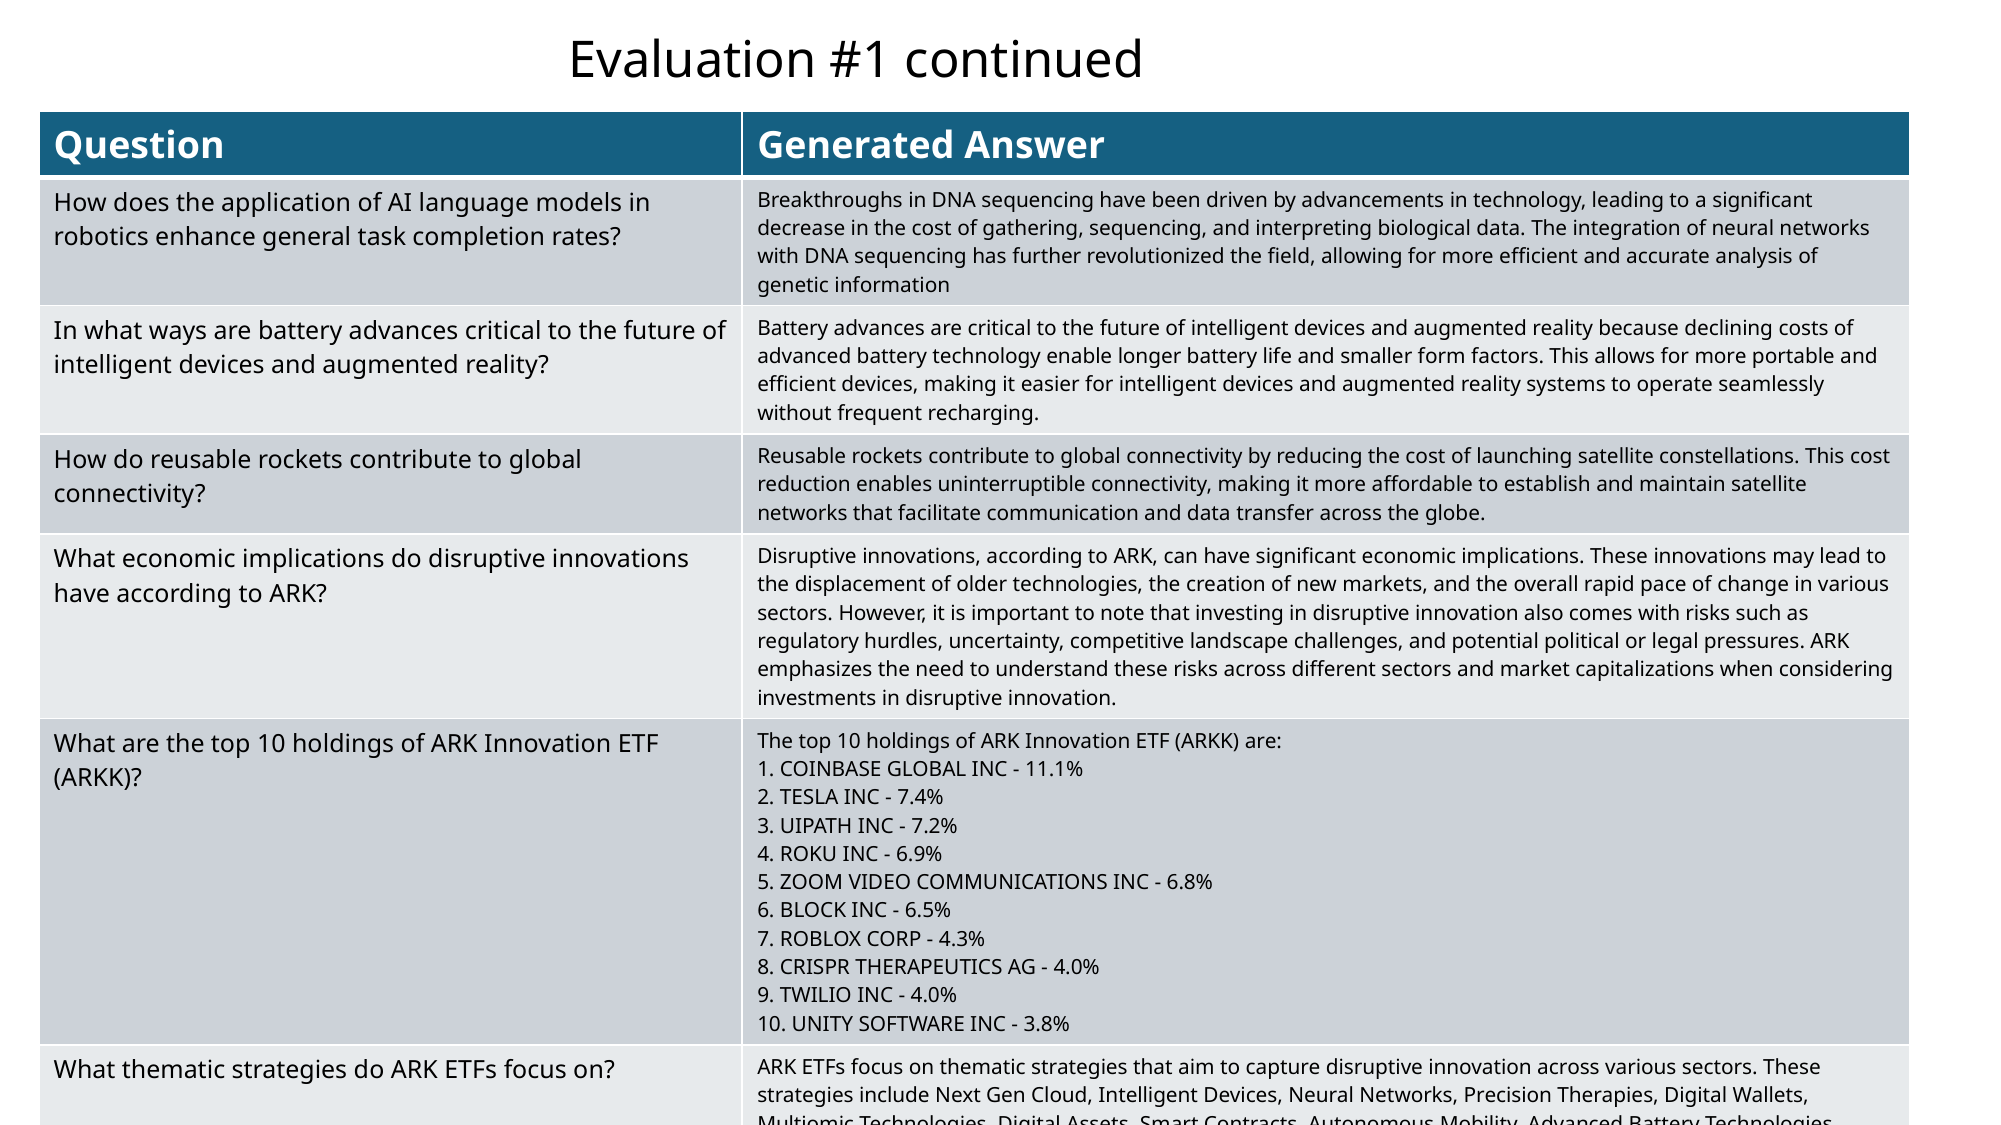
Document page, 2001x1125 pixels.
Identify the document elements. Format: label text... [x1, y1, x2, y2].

table_header Generated Answer [743, 112, 1909, 175]
table_cell What economic implications do disruptive innovations have according to ARK? [40, 535, 741, 718]
table_cell What are the top 10 holdings of ARK Innovation ETF (ARKK)? [40, 719, 741, 1044]
table_cell Battery advances are critical to the future of intelligent devices and augmented reality because declining costs of advanced battery technology enable longer battery life and smaller form factors. This allows for more portable and efficient devices, making it easier for intelligent devices and augmented reality systems to operate seamlessly without frequent recharging. [743, 306, 1909, 433]
table_cell Disruptive innovations, according to ARK, can have significant economic implications. These innovations may lead to the displacement of older technologies, the creation of new markets, and the overall rapid pace of change in various sectors. However, it is important to note that investing in disruptive innovation also comes with risks such as regulatory hurdles, uncertainty, competitive landscape challenges, and potential political or legal pressures. ARK emphasizes the need to understand these risks across different sectors and market capitalizations when considering investments in disruptive innovation. [743, 535, 1909, 718]
table_cell ARK ETFs focus on thematic strategies that aim to capture disruptive innovation across various sectors. These strategies include Next Gen Cloud, Intelligent Devices, Neural Networks, Precision Therapies, Digital Wallets, Multiomic Technologies, Digital Assets, Smart Contracts, Autonomous Mobility, Advanced Battery Technologies, Programmable Biology, and Adaptive Robotics. [743, 1046, 1909, 1125]
table_cell How does the application of AI language models in robotics enhance general task completion rates? [40, 180, 741, 305]
table_cell Reusable rockets contribute to global connectivity by reducing the cost of launching satellite constellations. This cost reduction enables uninterruptible connectivity, making it more affordable to establish and maintain satellite networks that facilitate communication and data transfer across the globe. [743, 435, 1909, 533]
title Evaluation #1 continued [553, 11, 1272, 110]
table_cell The top 10 holdings of ARK Innovation ETF (ARKK) are: 1. COINBASE GLOBAL INC - 11.1% 2. TESLA INC - 7.4% 3. UIPATH INC - 7.2% 4. ROKU INC - 6.9% 5. ZOOM VIDEO COMMUNICATIONS INC - 6.8% 6. BLOCK INC - 6.5% 7. ROBLOX CORP - 4.3% 8. CRISPR THERAPEUTICS AG - 4.0% 9. TWILIO INC - 4.0% 10. UNITY SOFTWARE INC - 3.8% [743, 719, 1909, 1044]
table_cell In what ways are battery advances critical to the future of intelligent devices and augmented reality? [40, 306, 741, 433]
table_cell What thematic strategies do ARK ETFs focus on? [40, 1046, 741, 1125]
table_cell How do reusable rockets contribute to global connectivity? [40, 435, 741, 533]
table_cell Breakthroughs in DNA sequencing have been driven by advancements in technology, leading to a significant decrease in the cost of gathering, sequencing, and interpreting biological data. The integration of neural networks with DNA sequencing has further revolutionized the field, allowing for more efficient and accurate analysis of genetic information [743, 180, 1909, 305]
table_header Question [40, 112, 741, 175]
